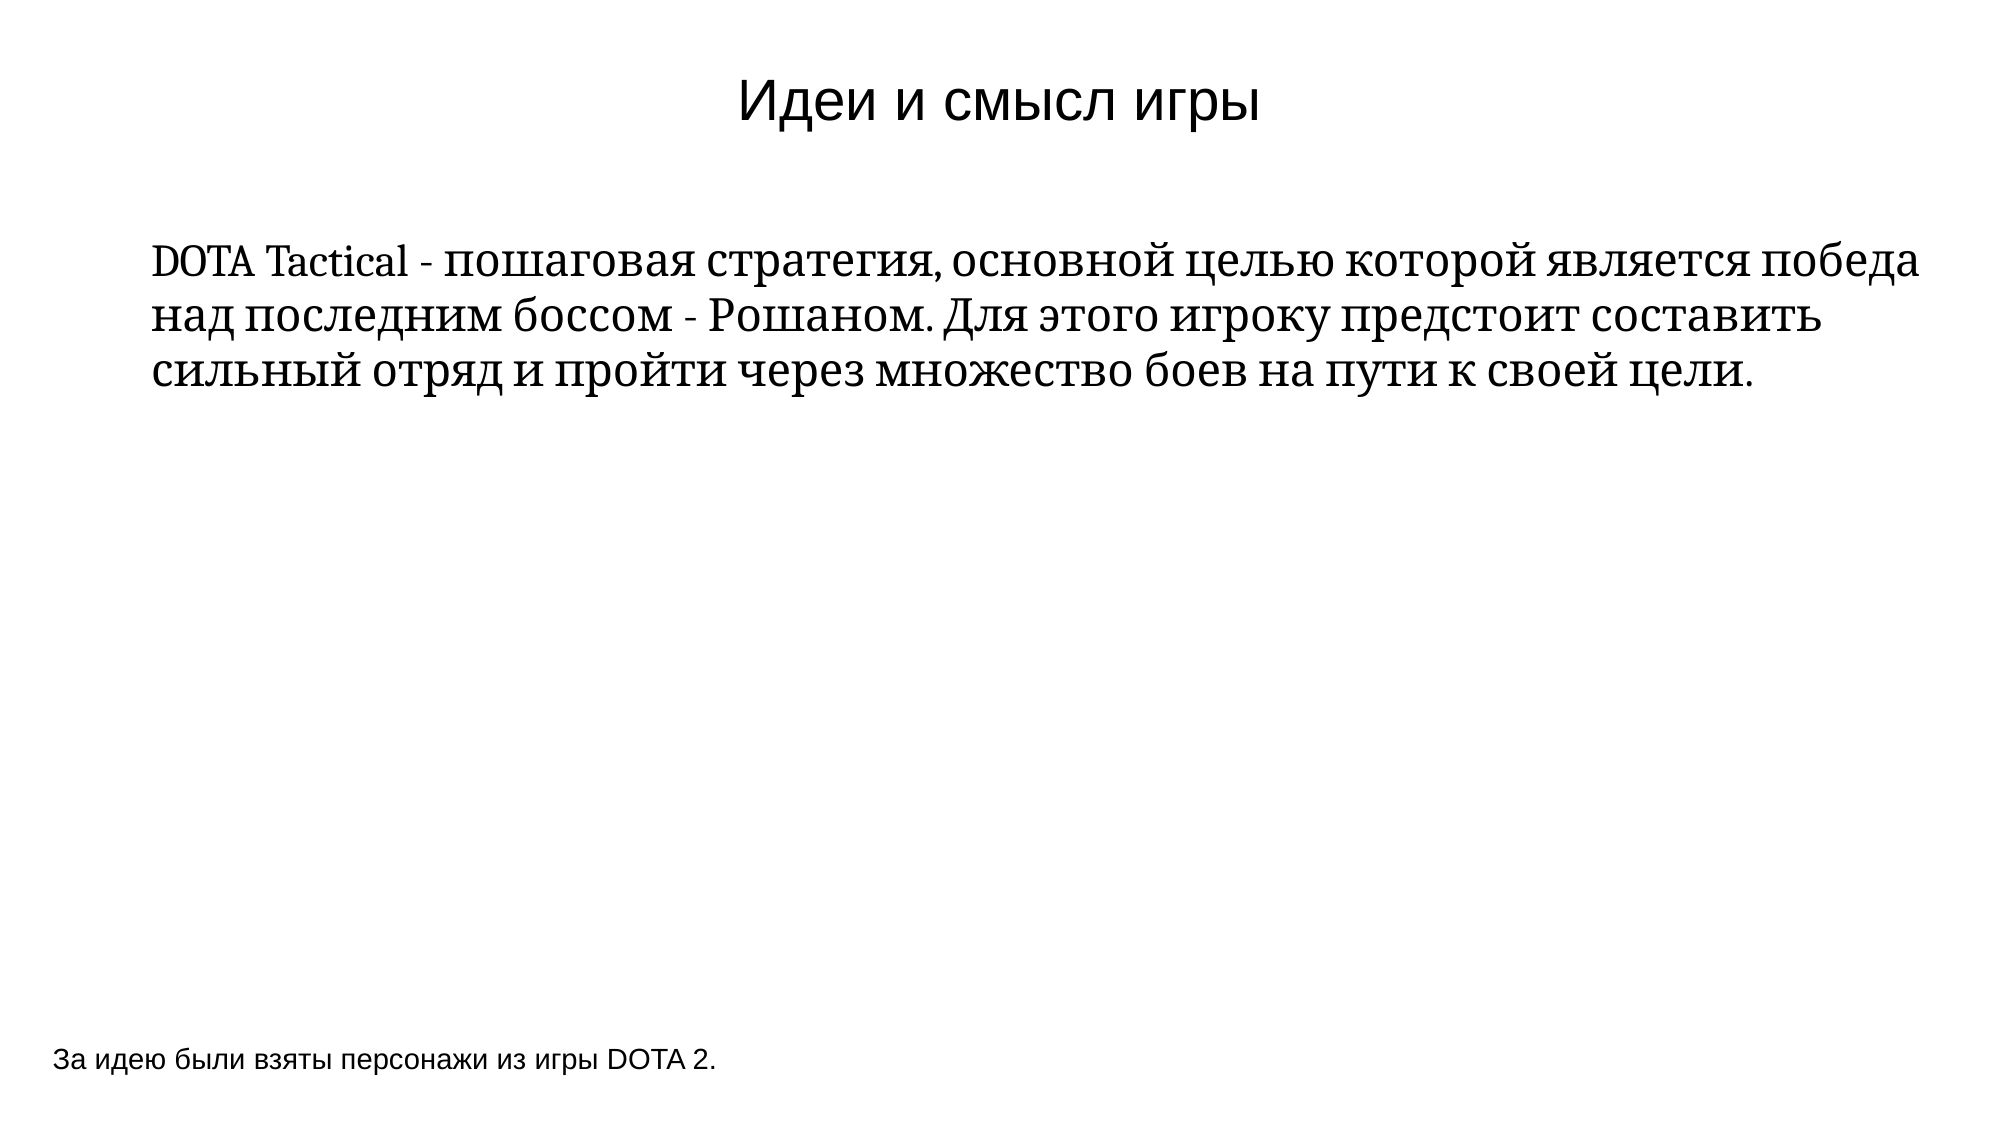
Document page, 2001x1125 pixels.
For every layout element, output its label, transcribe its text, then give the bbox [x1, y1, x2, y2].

text_box DOTA Tactical - пошаговая стратегия, основной целью которой является победа над последним боссом - Рошаном. Для этого игроку предстоит составить сильный отряд и пройти через множество боев на пути к своей цели. [136, 223, 1959, 404]
title Идеи и смысл игры [249, 34, 1750, 160]
text_box За идею были взяты персонажи из игры DOTA 2. [37, 1032, 743, 1083]
